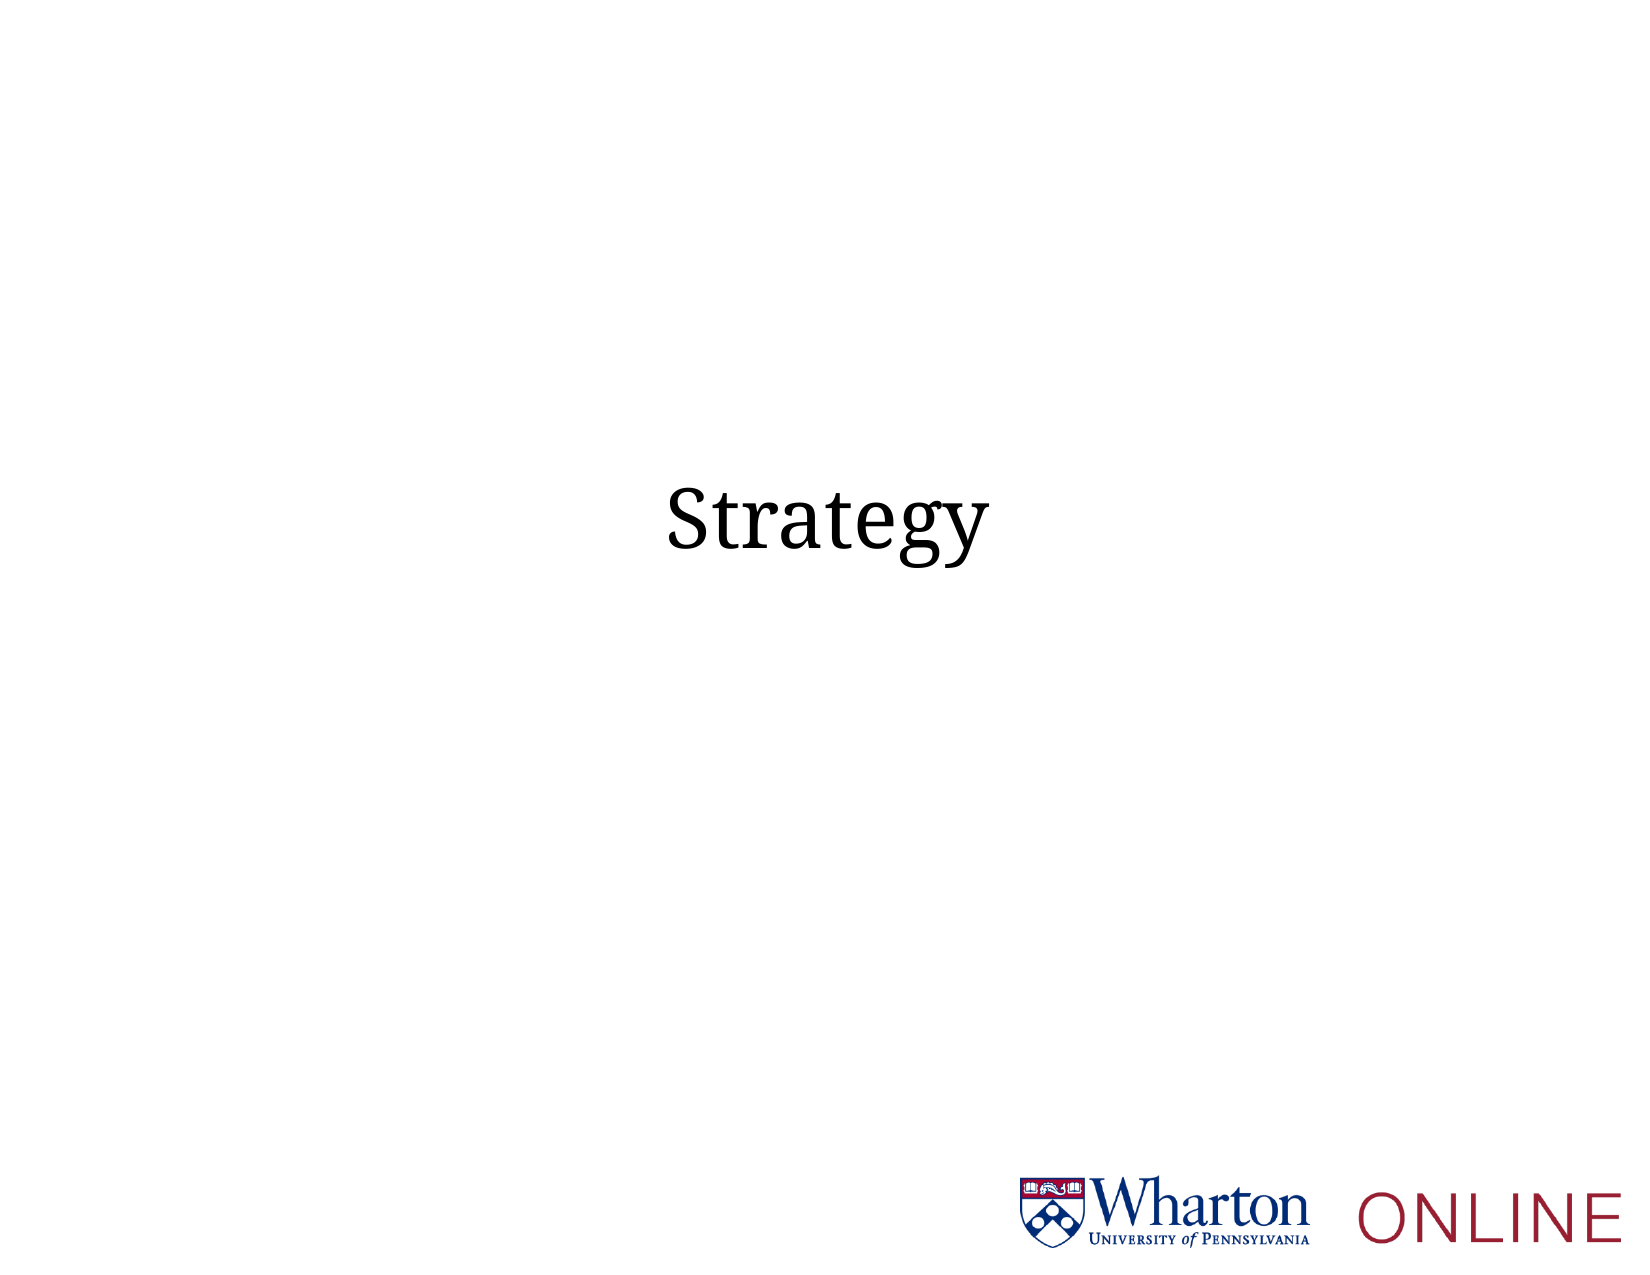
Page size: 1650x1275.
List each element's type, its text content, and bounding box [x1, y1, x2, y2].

picture [1020, 1175, 1621, 1248]
subtitle Strategy [209, 469, 1447, 778]
